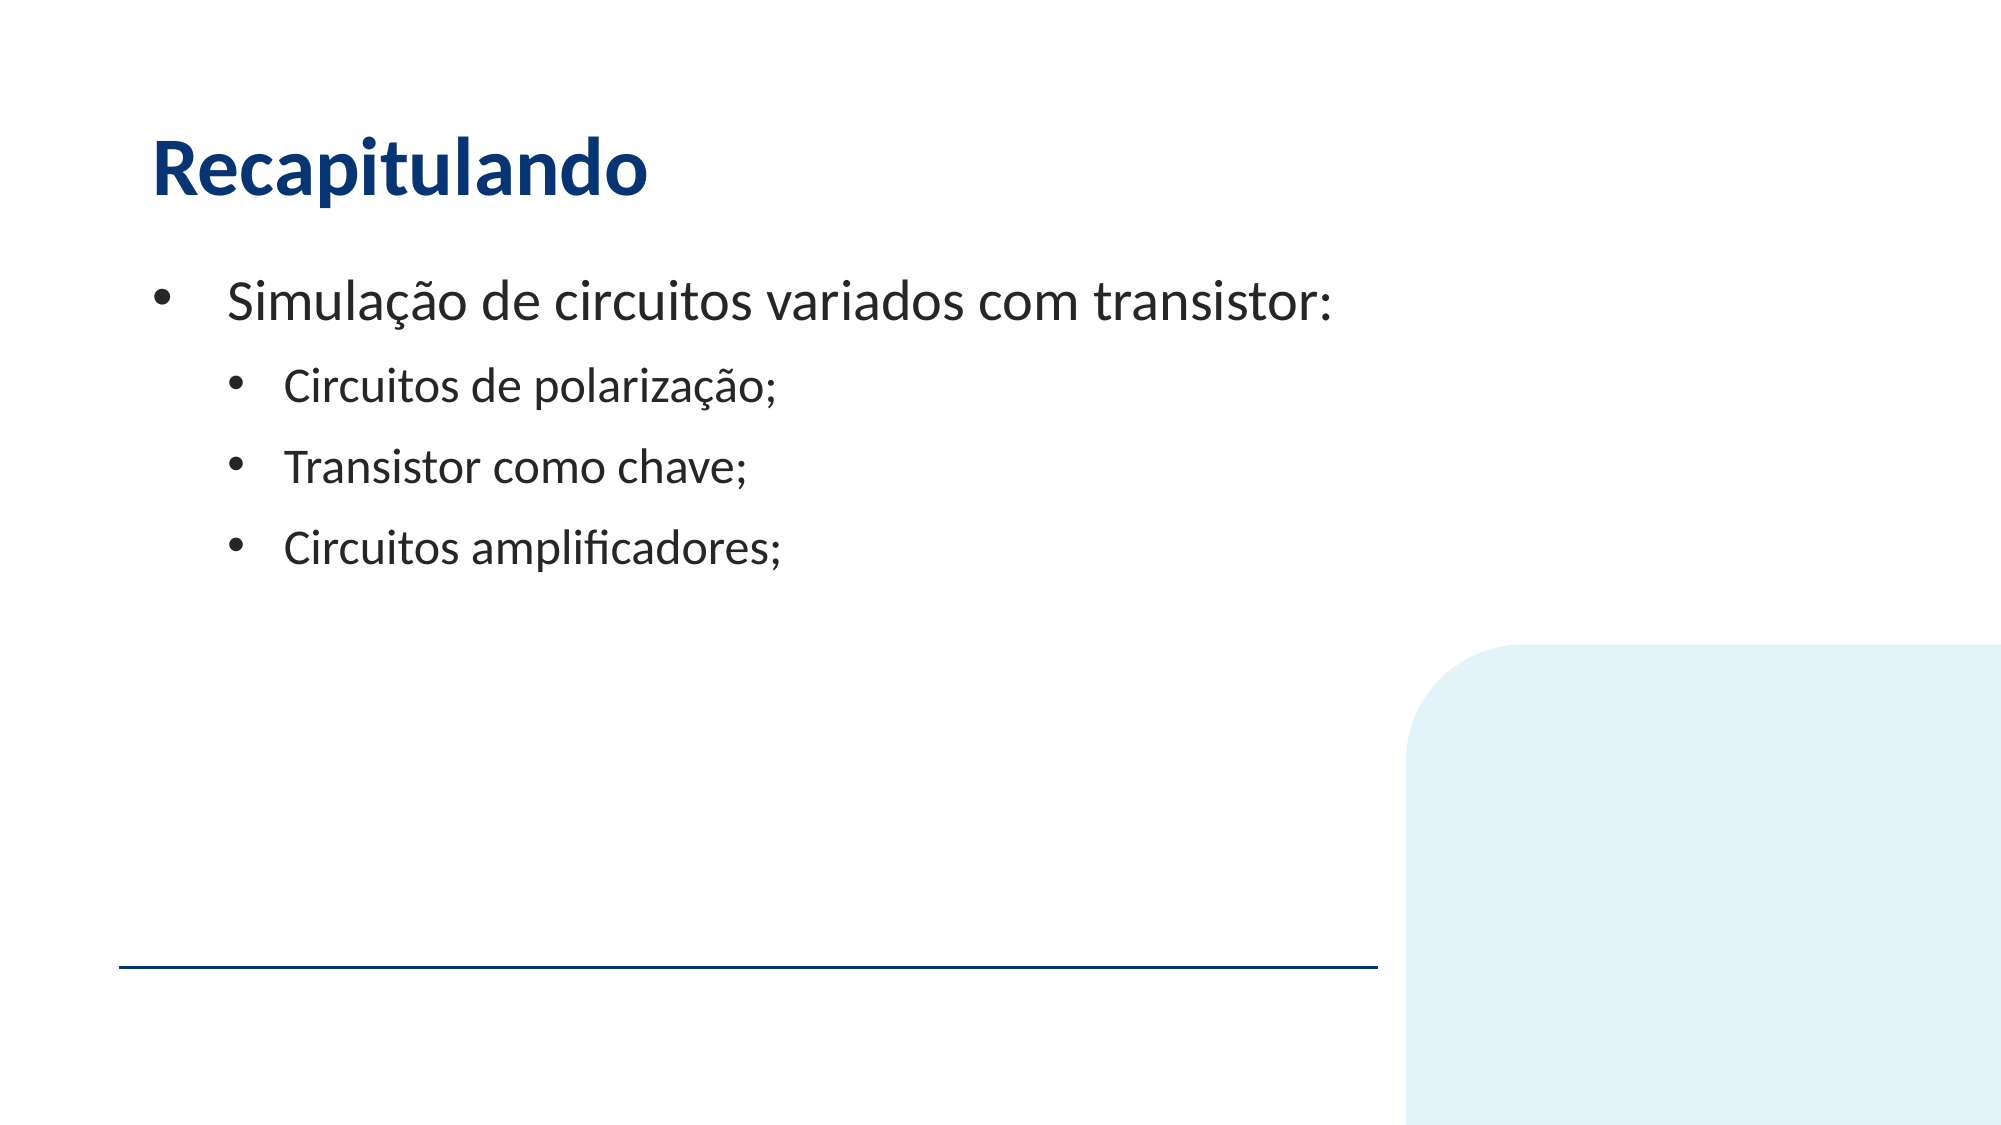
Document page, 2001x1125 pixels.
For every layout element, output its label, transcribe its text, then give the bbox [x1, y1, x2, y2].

list Simulação de circuitos variados com transistor: Circuitos de polarização; Transistor como chave; Circuitos amplificadores; [137, 244, 1379, 928]
title Recapitulando [137, 115, 1895, 222]
